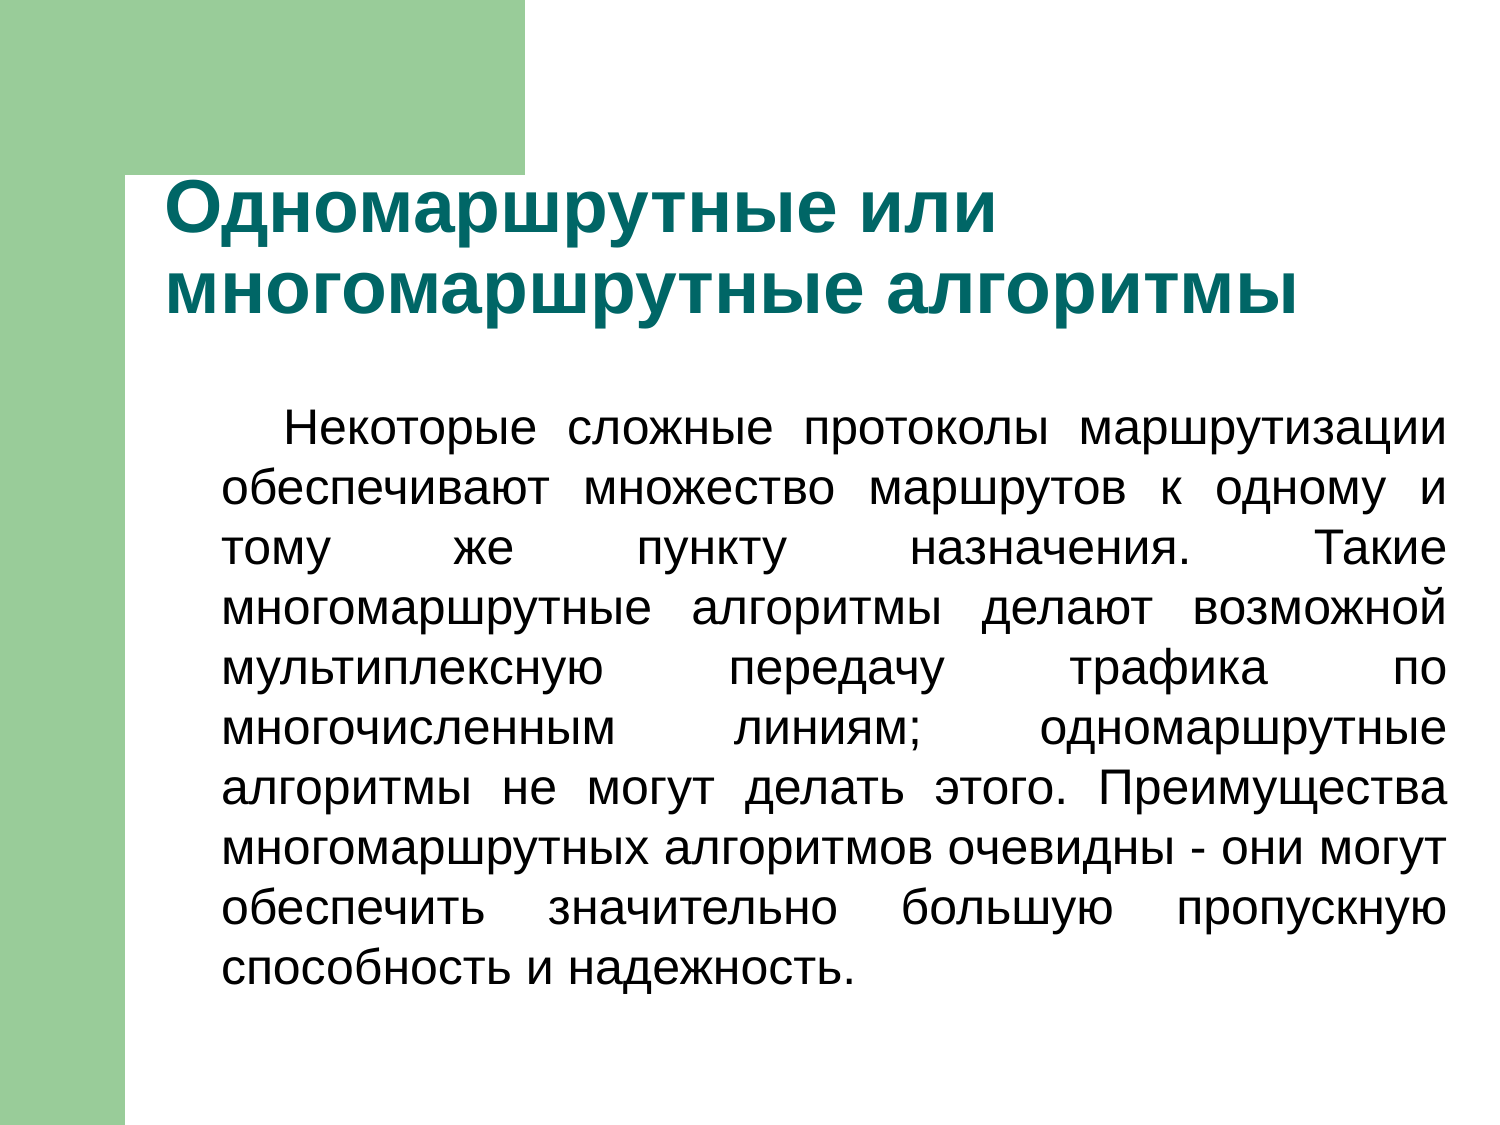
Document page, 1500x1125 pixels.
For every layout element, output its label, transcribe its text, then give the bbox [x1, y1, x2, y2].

title Одномаршрутные или многомаршрутные алгоритмы [149, 149, 1463, 338]
list Некоторые сложные протоколы маршрутизации обеспечивают множество маршрутов к одному и тому же пункту назначения. Такие многомаршрутные алгоритмы делают возможной мультиплексную передачу трафика по многочисленным линиям; одномаршрутные алгоритмы не могут делать этого. Преимущества многомаршрутных алгоритмов очевидны - они могут обеспечить значительно большую пропускную способность и надежность. [149, 387, 1463, 1001]
